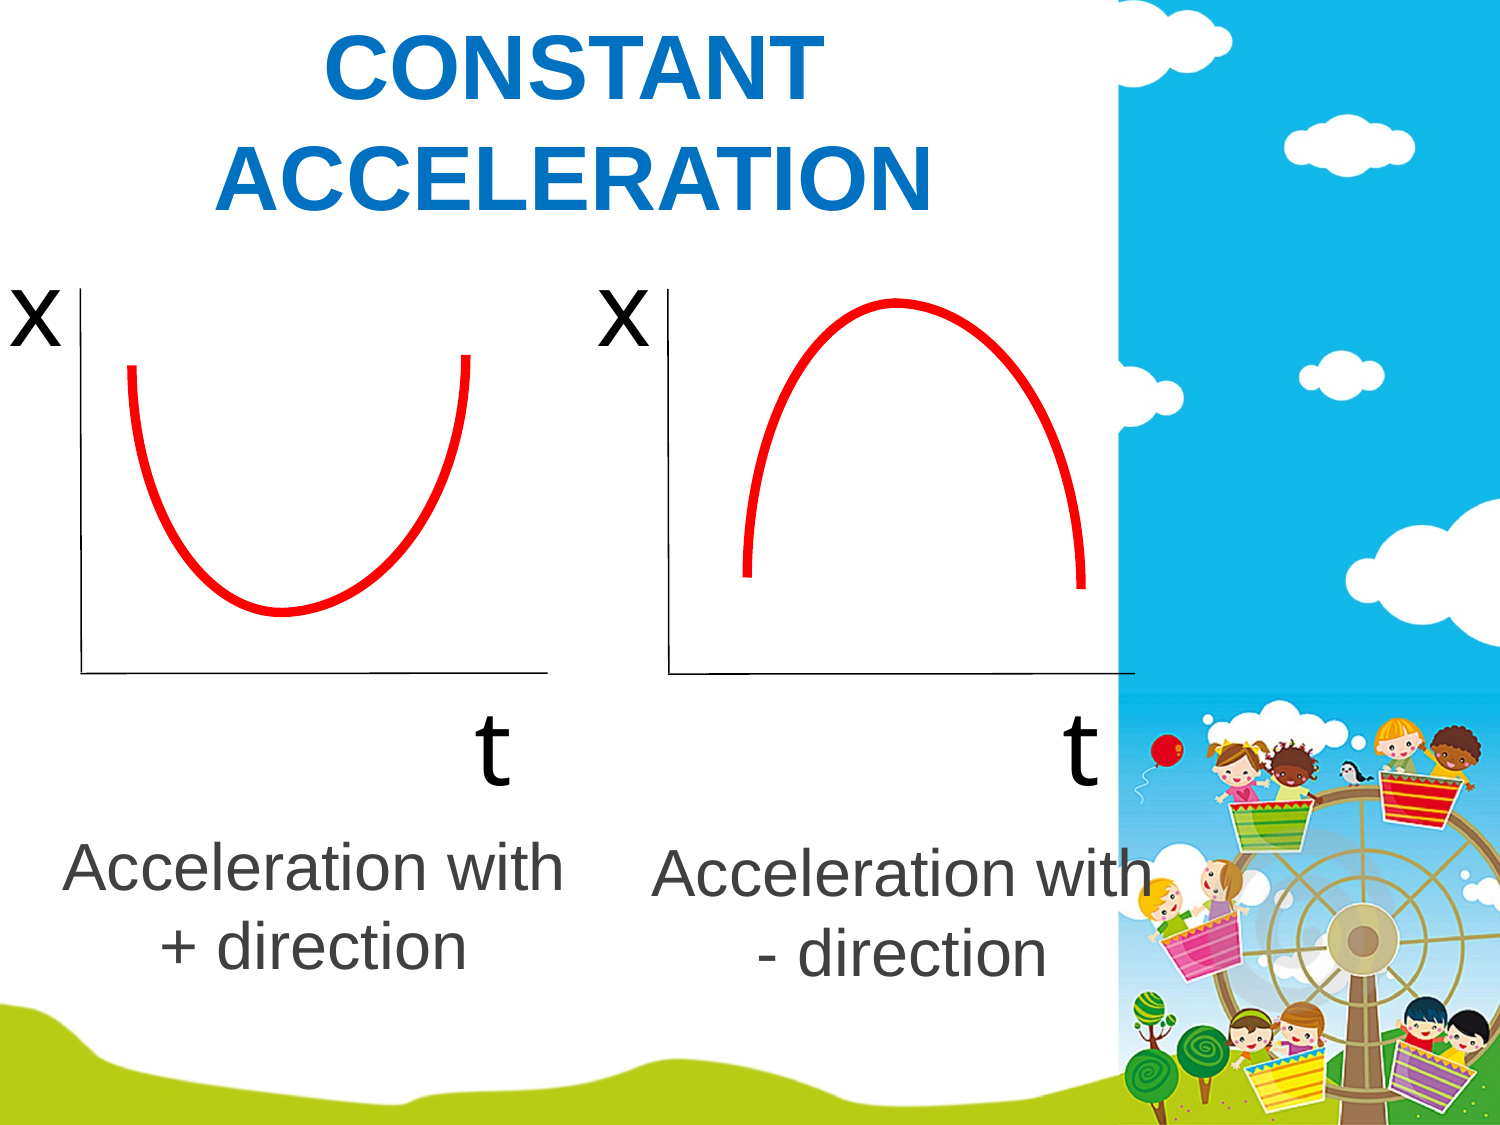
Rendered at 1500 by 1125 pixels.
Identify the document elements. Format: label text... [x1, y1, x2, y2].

picture [1345, 498, 1500, 647]
title CONSTANT ACCELERATION [68, 24, 1082, 213]
text_box Acceleration with + direction [32, 815, 597, 1018]
text_box x [0, 234, 82, 375]
picture [1298, 350, 1385, 401]
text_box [91, 97, 467, 613]
picture [0, 0, 1500, 1125]
text_box t [460, 673, 548, 814]
picture [1283, 114, 1415, 178]
text_box t [1085, 674, 1136, 815]
text_box Acceleration with - direction [621, 822, 1186, 1025]
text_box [707, 302, 1082, 876]
text_box x [581, 234, 669, 376]
